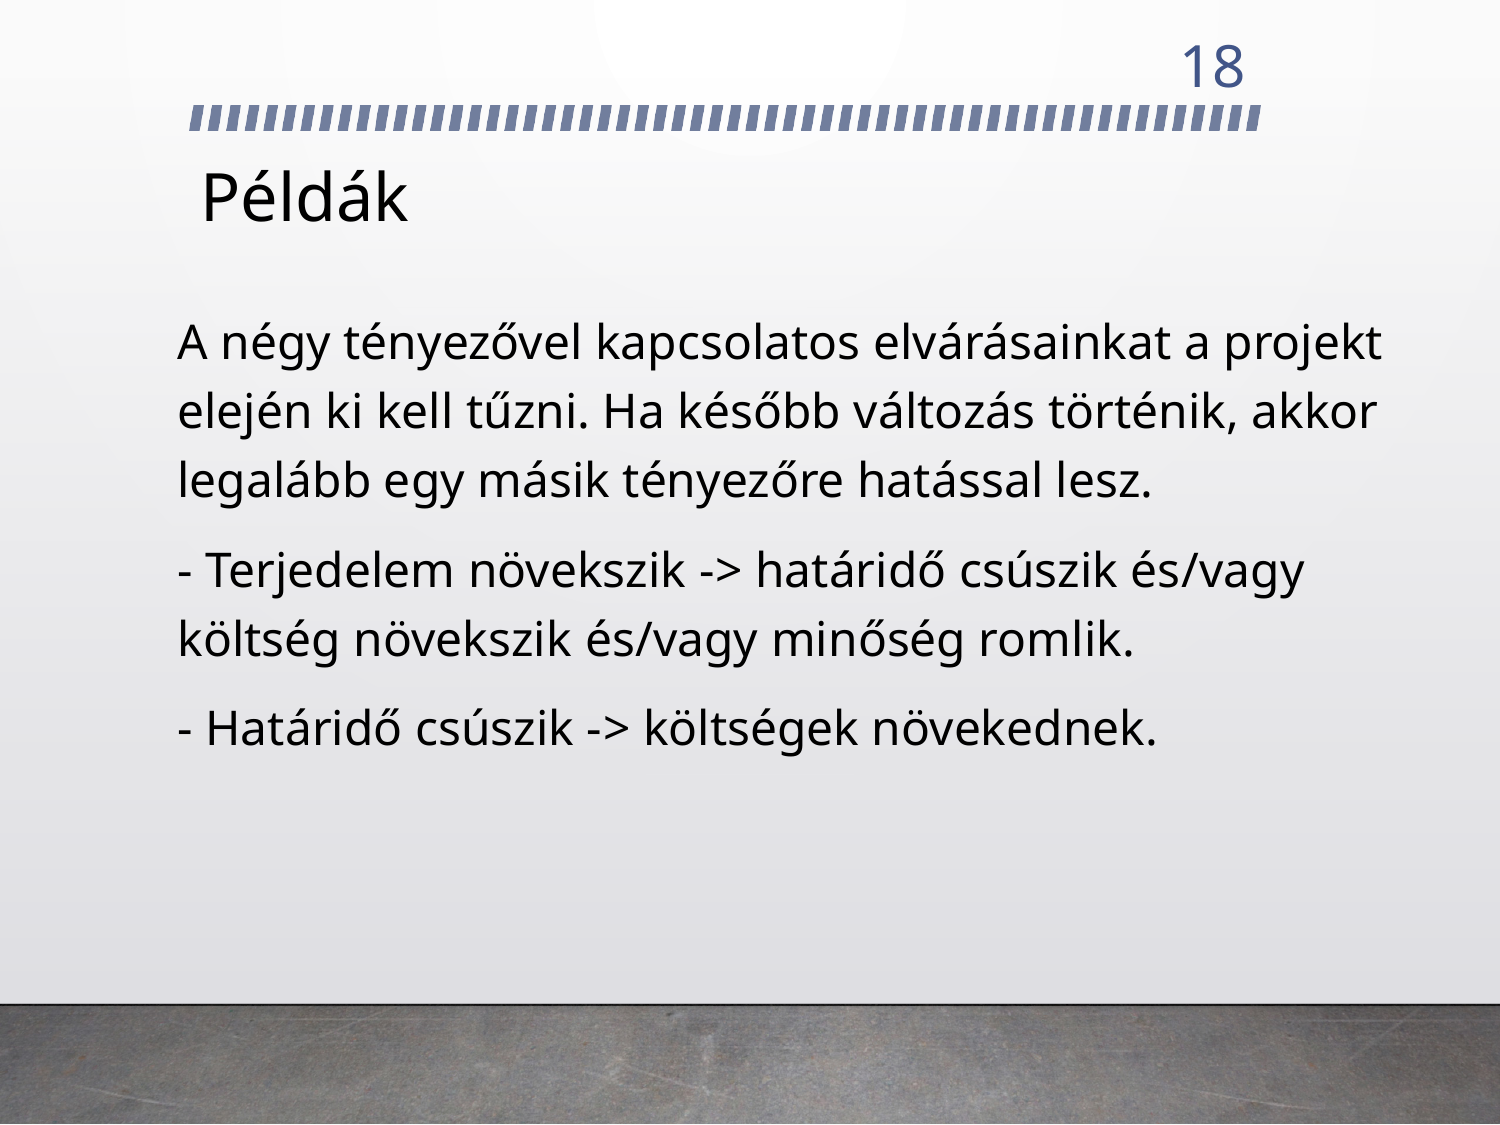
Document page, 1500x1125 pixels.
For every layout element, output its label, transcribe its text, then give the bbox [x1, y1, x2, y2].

list A négy tényezővel kapcsolatos elvárásainkat a projekt elején ki kell tűzni. Ha később változás történik, akkor legalább egy másik tényezőre hatással lesz. - Terjedelem növekszik -> határidő csúszik és/vagy költség növekszik és/vagy minőség romlik. - Határidő csúszik -> költségek növekednek. [162, 292, 1403, 833]
slide_number 18 [1130, 21, 1262, 105]
title Példák [185, 156, 1264, 292]
picture [0, 1004, 1500, 1124]
